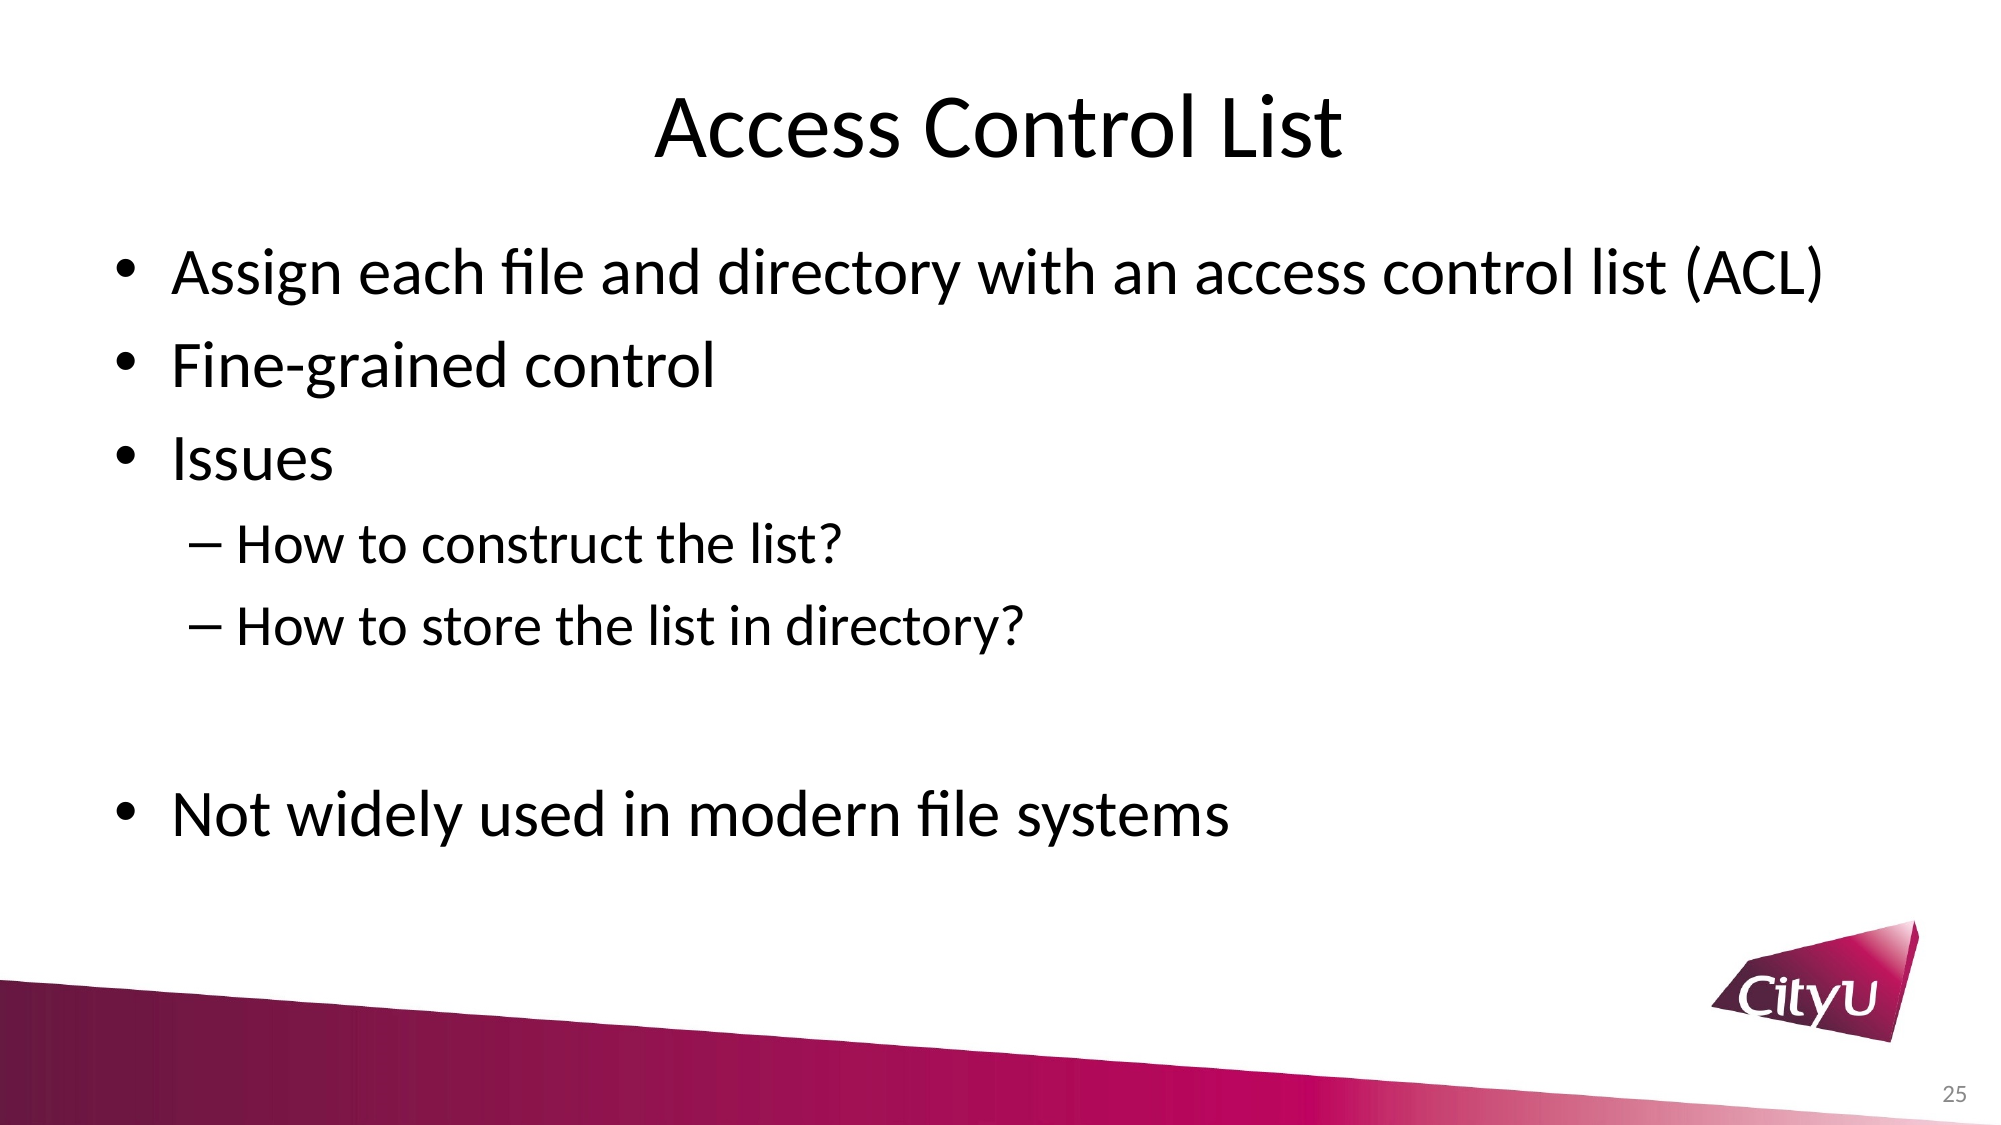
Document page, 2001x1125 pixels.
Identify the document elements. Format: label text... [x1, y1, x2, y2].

slide_number 25 [1767, 1070, 1983, 1115]
picture [0, 0, 2001, 1125]
title Access Control List [99, 45, 1900, 197]
list Assign each file and directory with an access control list (ACL) Fine-grained control Issues How to construct the list? How to store the list in directory? Not widely used in modern file systems [99, 219, 1900, 1047]
